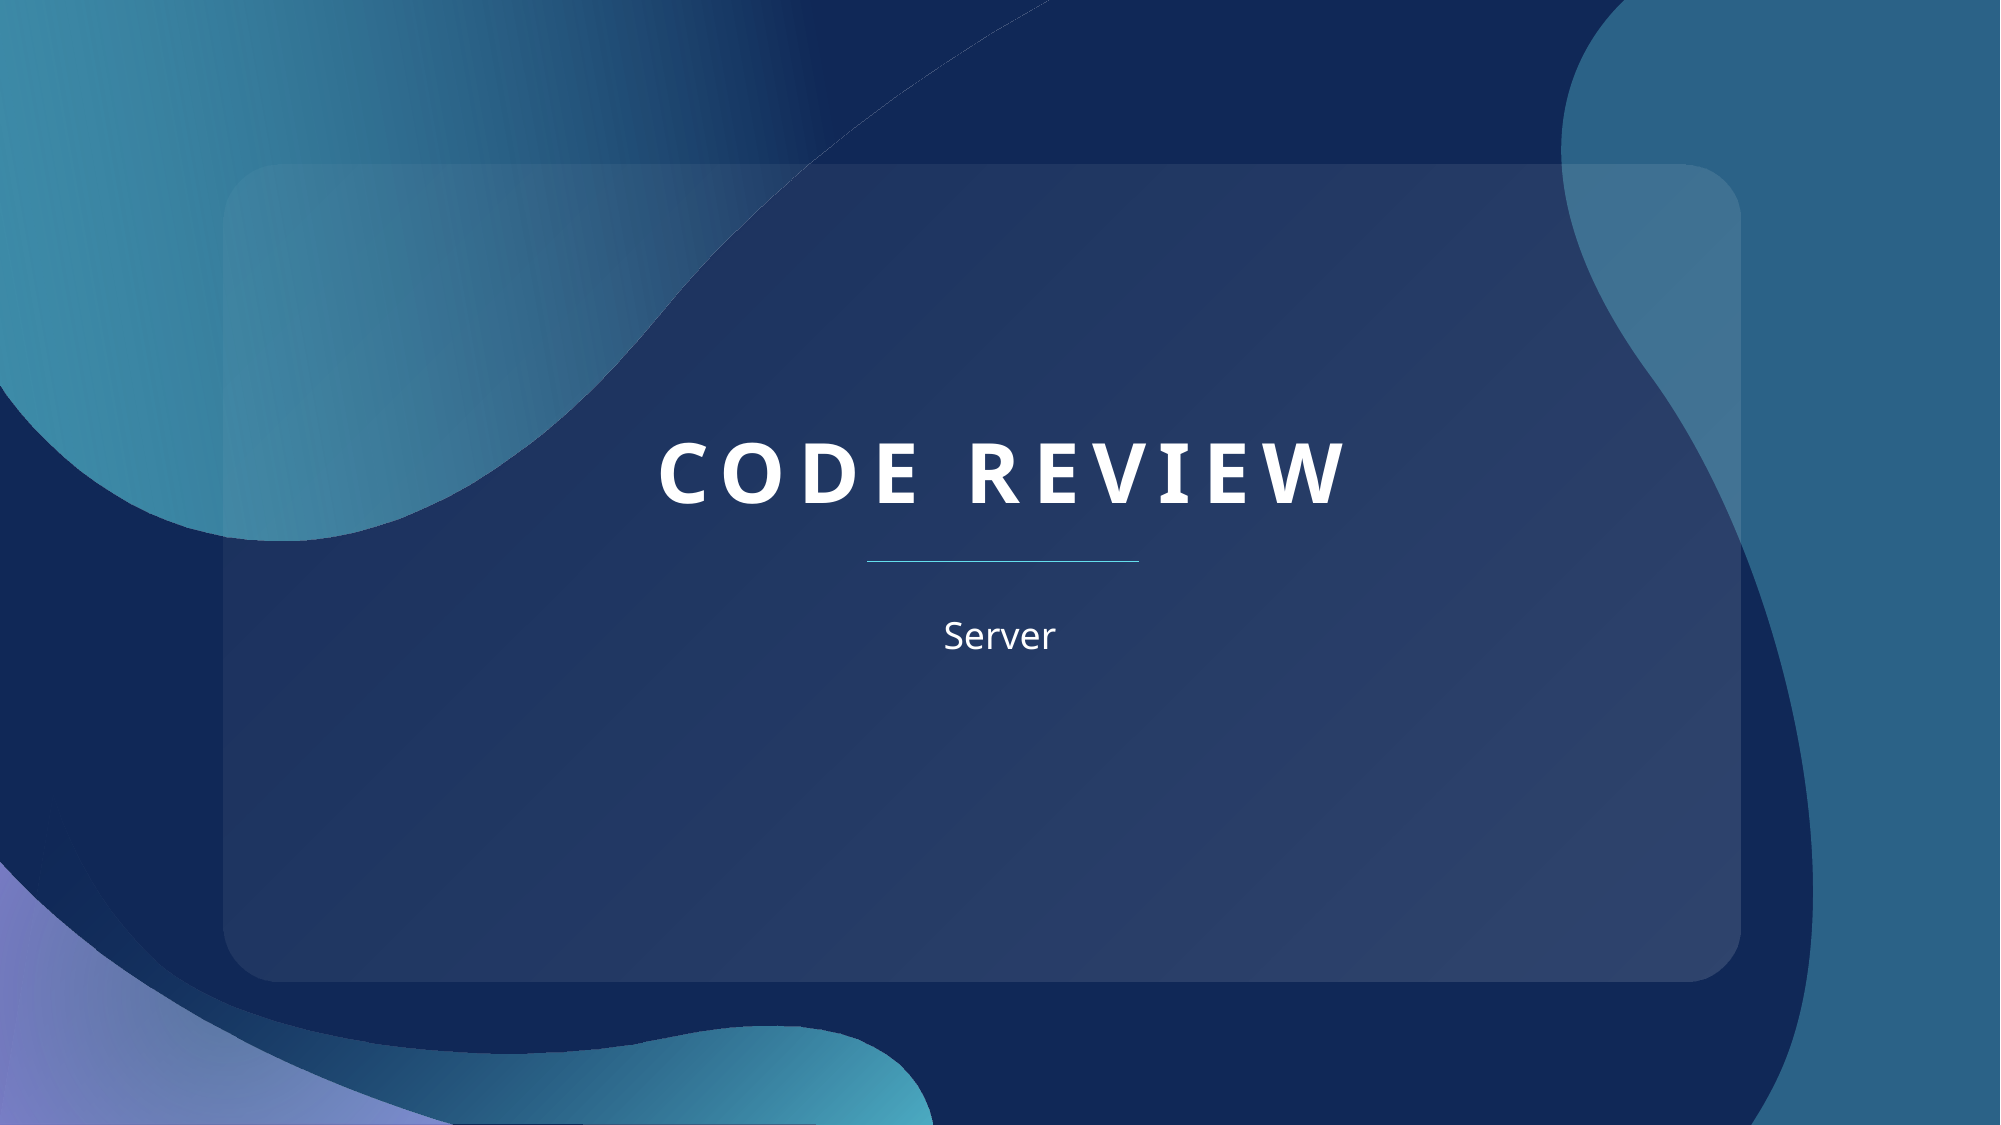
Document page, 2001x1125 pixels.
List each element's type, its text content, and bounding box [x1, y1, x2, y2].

subtitle Server [365, 604, 1635, 791]
title CODE Review [365, 353, 1635, 530]
